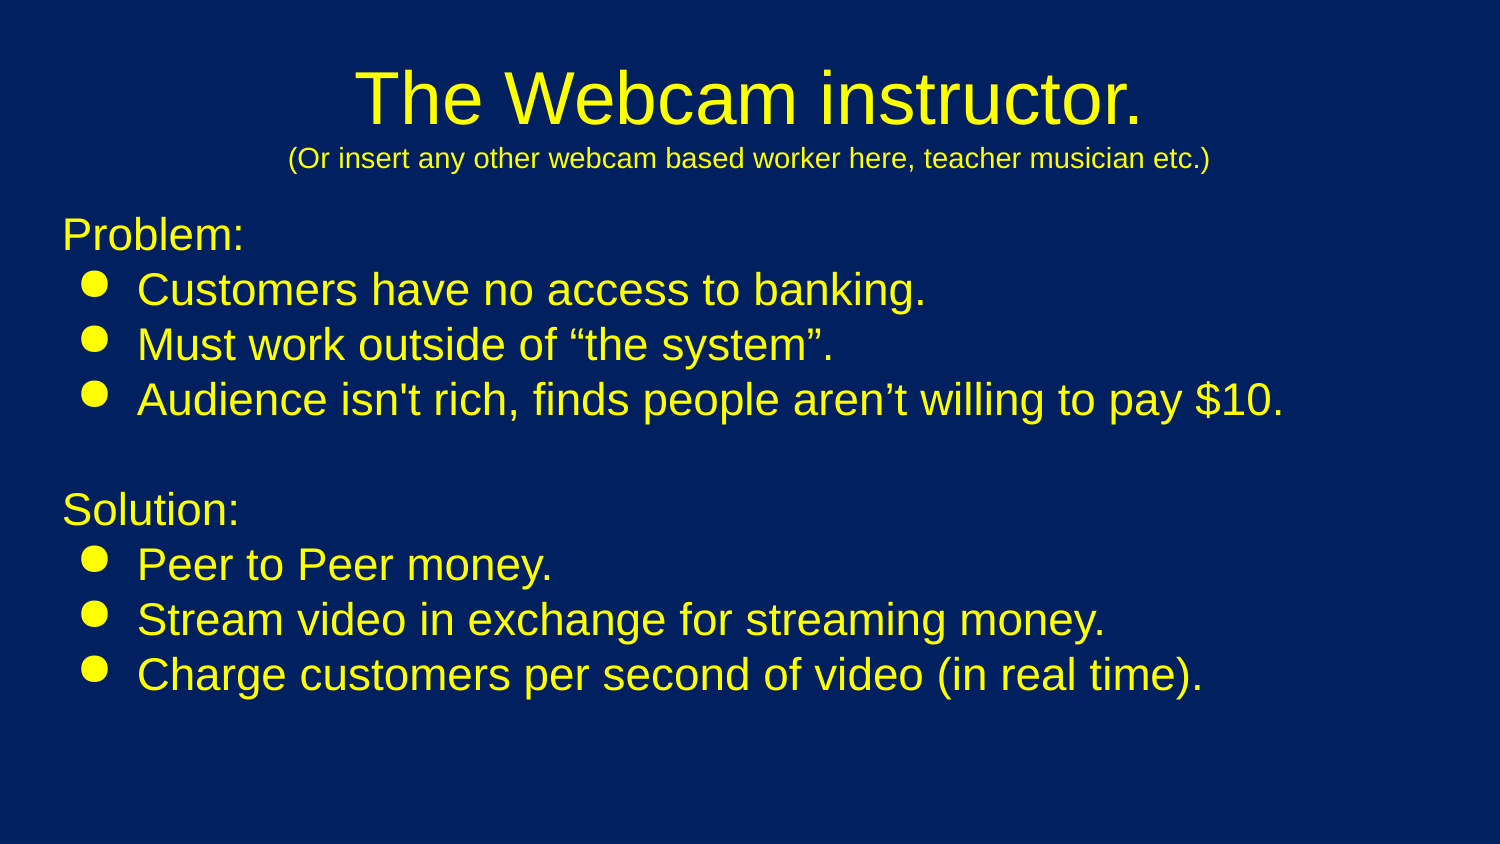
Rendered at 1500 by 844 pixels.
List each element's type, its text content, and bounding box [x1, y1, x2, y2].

text_box Problem: Customers have no access to banking. Must work outside of “the system”. Audience isn't rich, finds people aren’t willing to pay $10. Solution: Peer to Peer money. Stream video in exchange for streaming money. Charge customers per second of video (in real time). [46, 189, 1454, 815]
title The Webcam instructor. (Or insert any other webcam based worker here, teacher musician etc.) [41, 7, 1459, 190]
